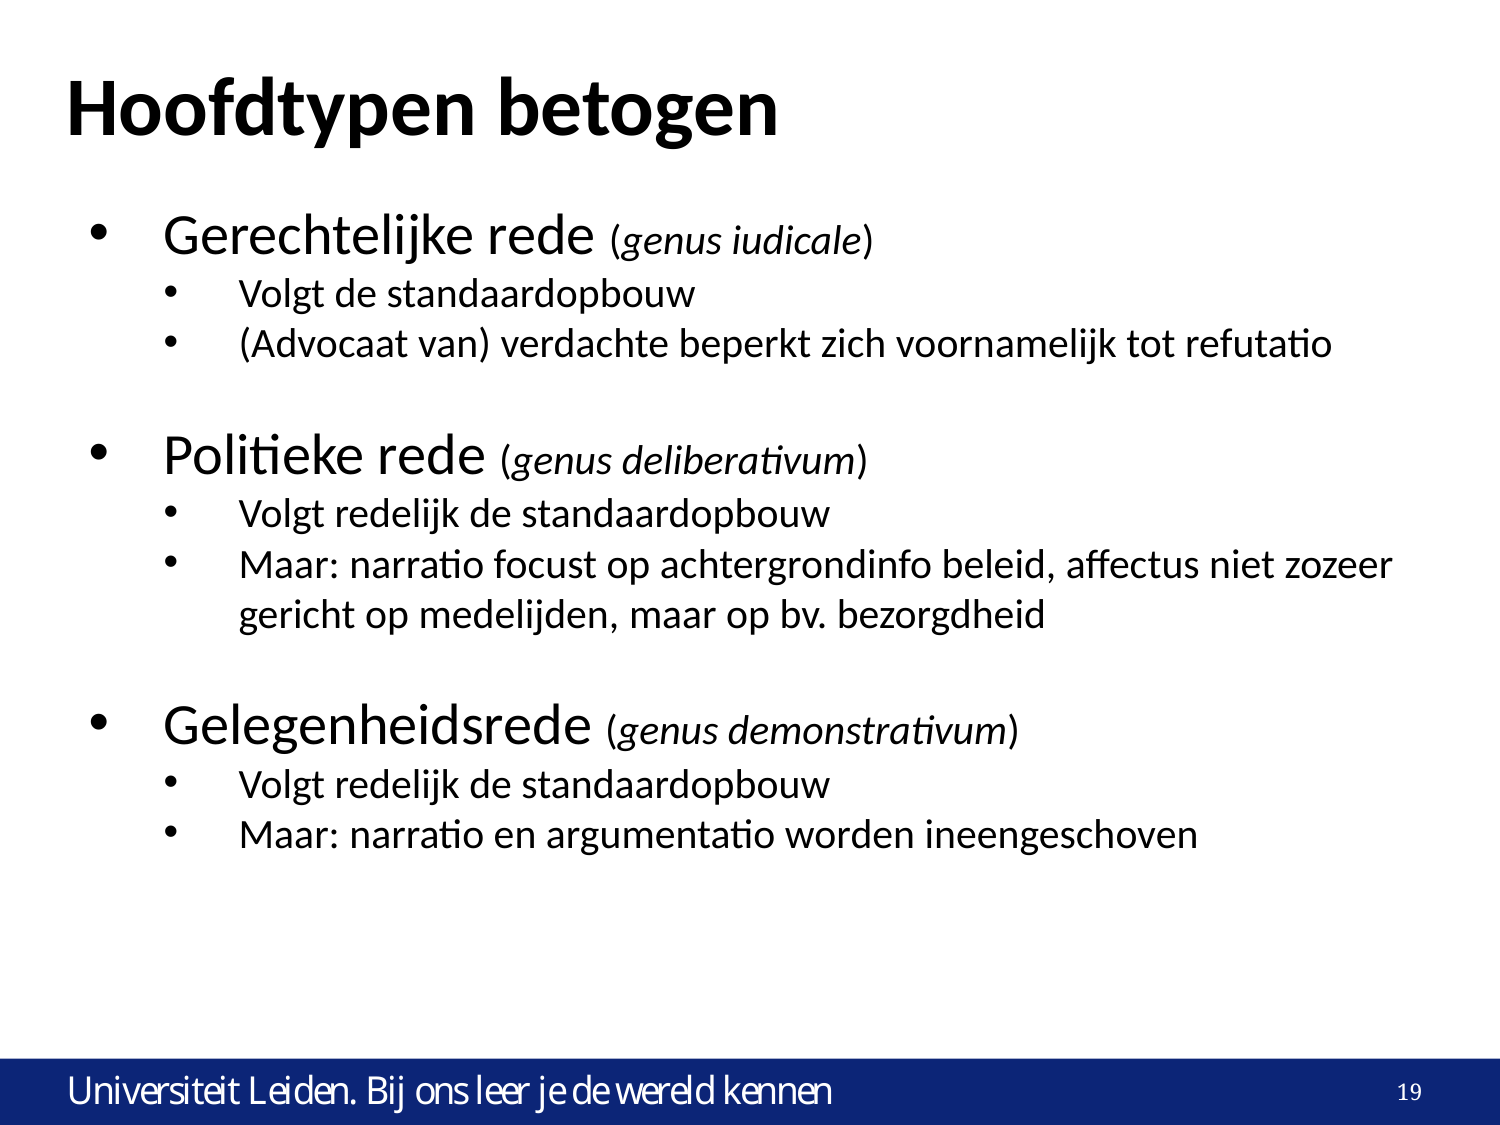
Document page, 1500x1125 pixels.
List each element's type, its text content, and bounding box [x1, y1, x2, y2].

title Hoofdtypen betogen [66, 66, 1434, 138]
text_box Gerechtelijke rede (genus iudicale) Volgt de standaardopbouw (Advocaat van) verdachte beperkt zich voornamelijk tot refutatio Politieke rede (genus deliberativum) Volgt redelijk de standaardopbouw Maar: narratio focust op achtergrondinfo beleid, affectus niet zozeer gericht op medelijden, maar op bv. bezorgdheid Gelegenheidsrede (genus demonstrativum) Volgt redelijk de standaardopbouw Maar: narratio en argumentatio worden ineengeschoven [88, 196, 1456, 846]
